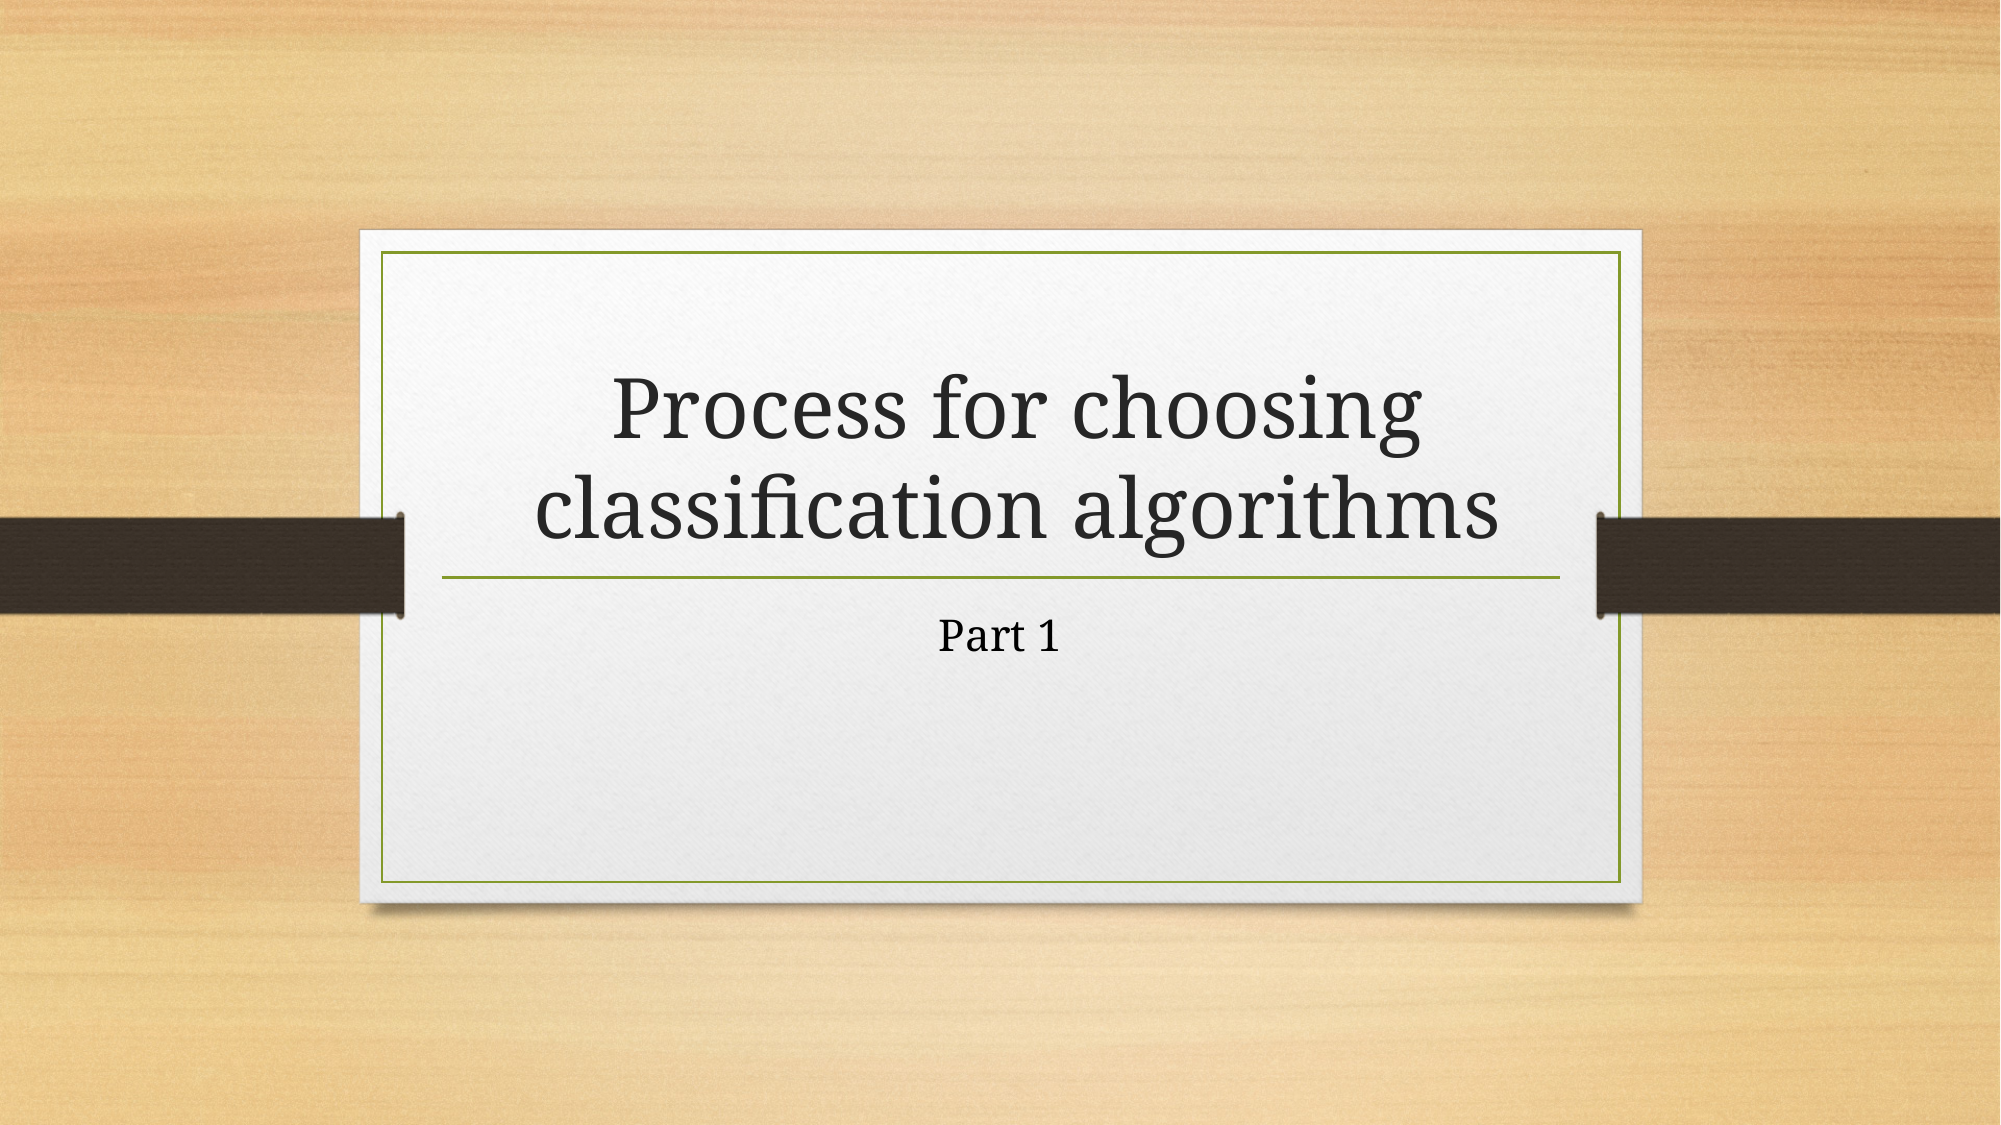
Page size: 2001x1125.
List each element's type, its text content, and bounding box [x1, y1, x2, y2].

subtitle Part 1 [441, 600, 1560, 817]
picture [0, 0, 2001, 1125]
title Process for choosing classification algorithms [374, 306, 1661, 563]
